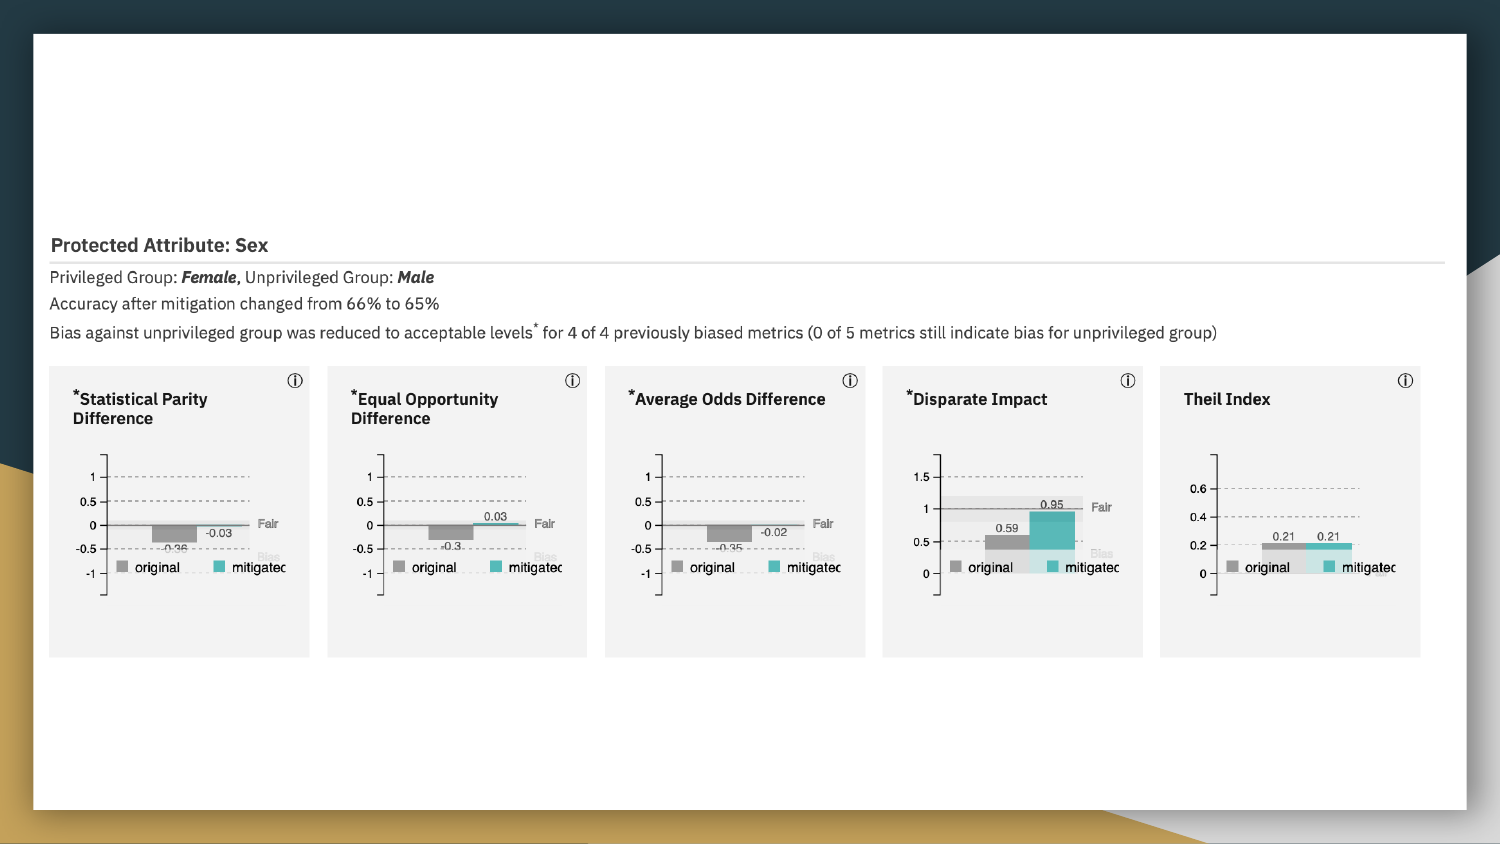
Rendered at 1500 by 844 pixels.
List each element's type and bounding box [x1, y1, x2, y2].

picture [40, 225, 1445, 667]
